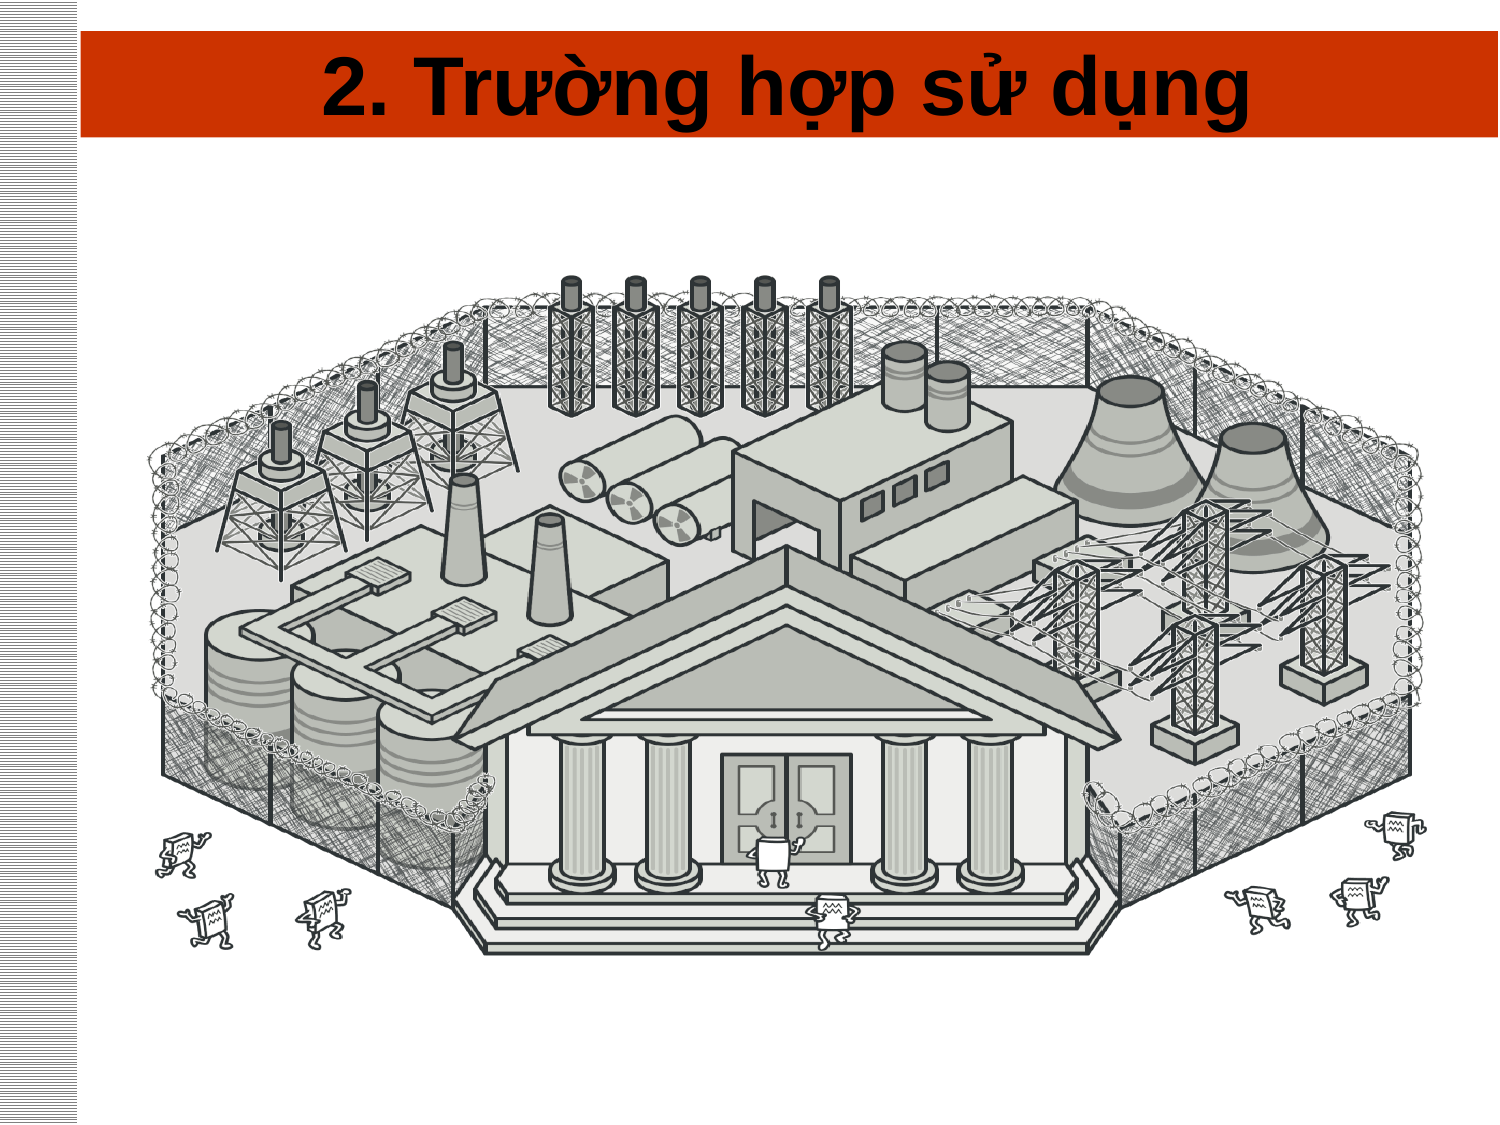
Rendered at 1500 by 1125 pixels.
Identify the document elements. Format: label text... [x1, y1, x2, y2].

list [99, 274, 1476, 963]
title 2. Trường hợp sử dụng [75, 24, 1500, 138]
